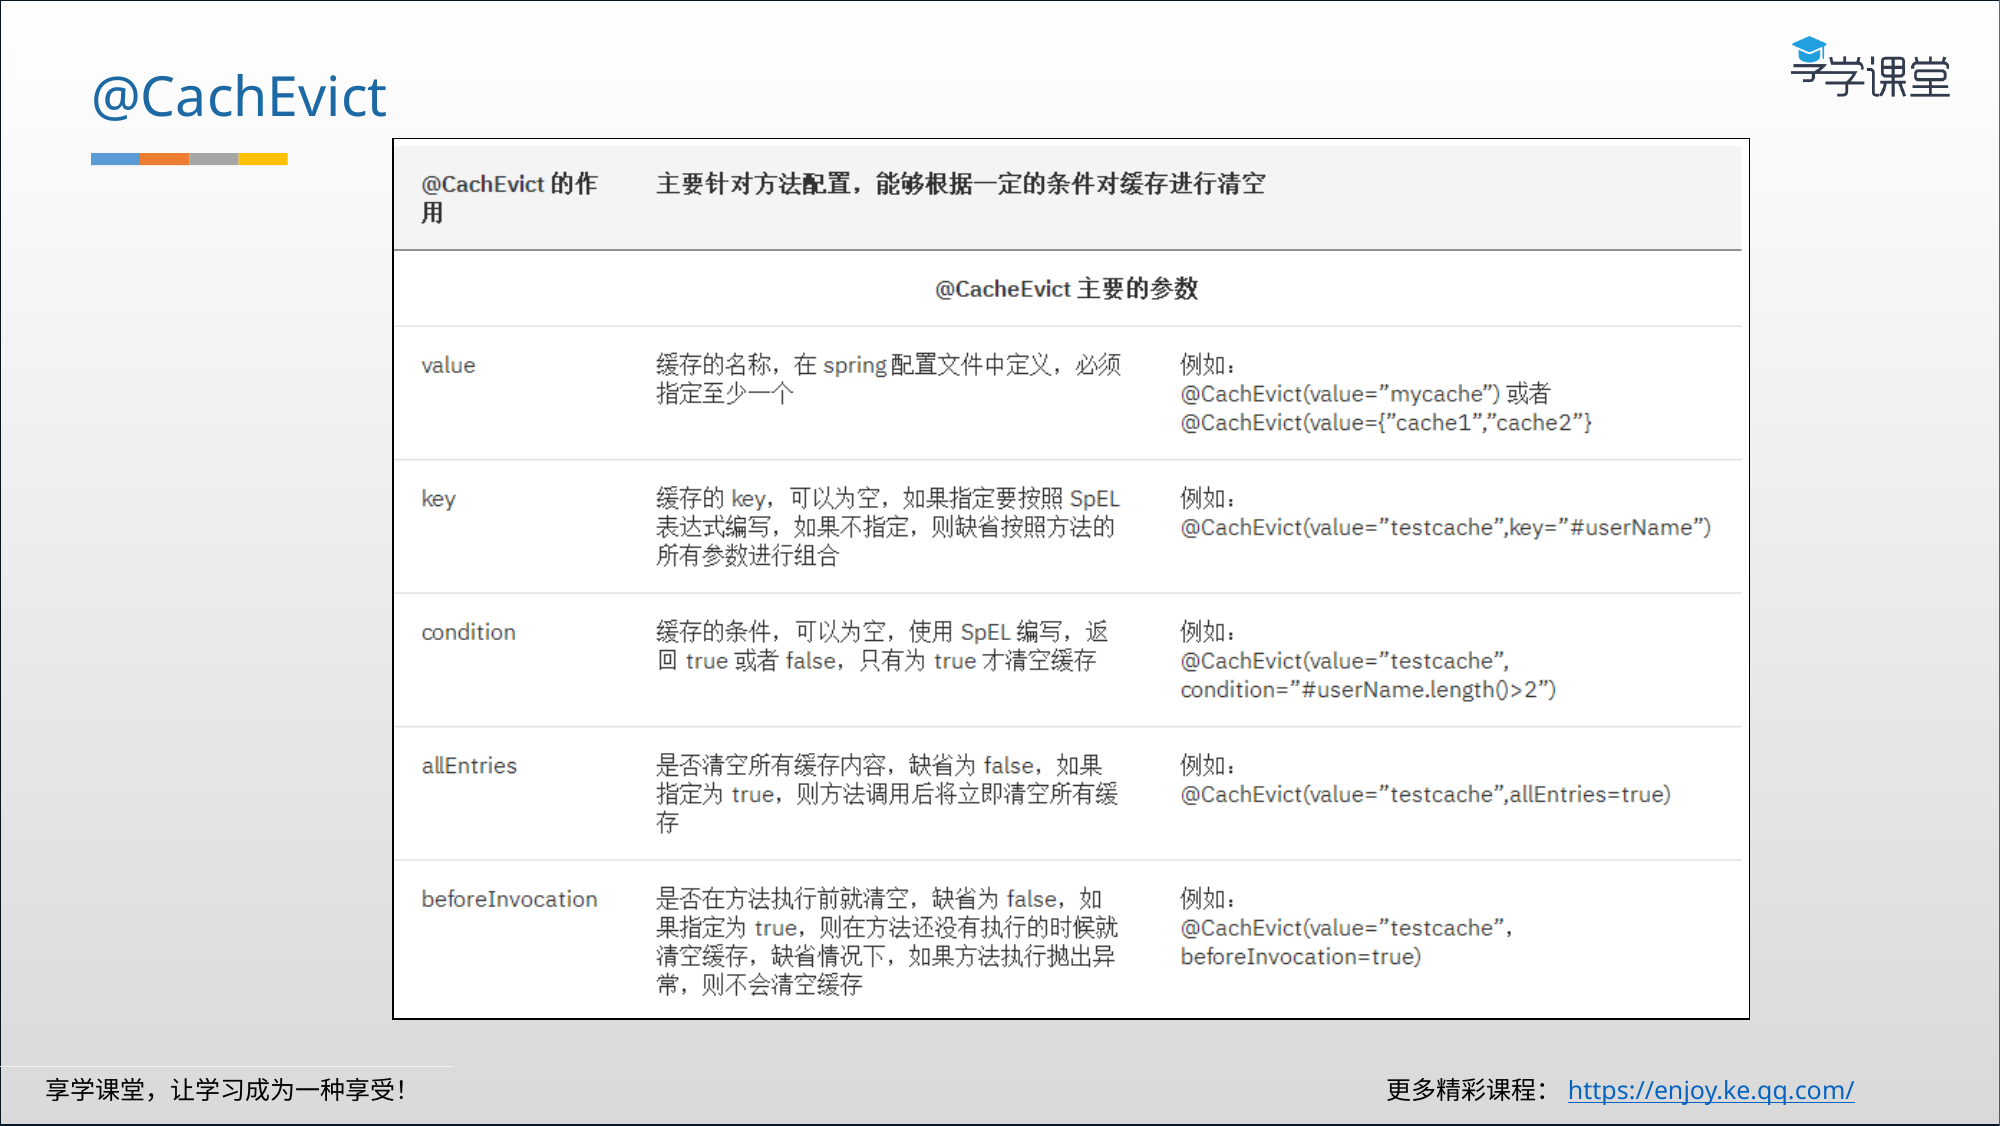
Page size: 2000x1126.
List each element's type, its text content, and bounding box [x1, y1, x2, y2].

picture [1791, 36, 1950, 97]
picture [393, 139, 1749, 1019]
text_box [90, 152, 288, 166]
text_box @CachEvict [91, 60, 965, 128]
